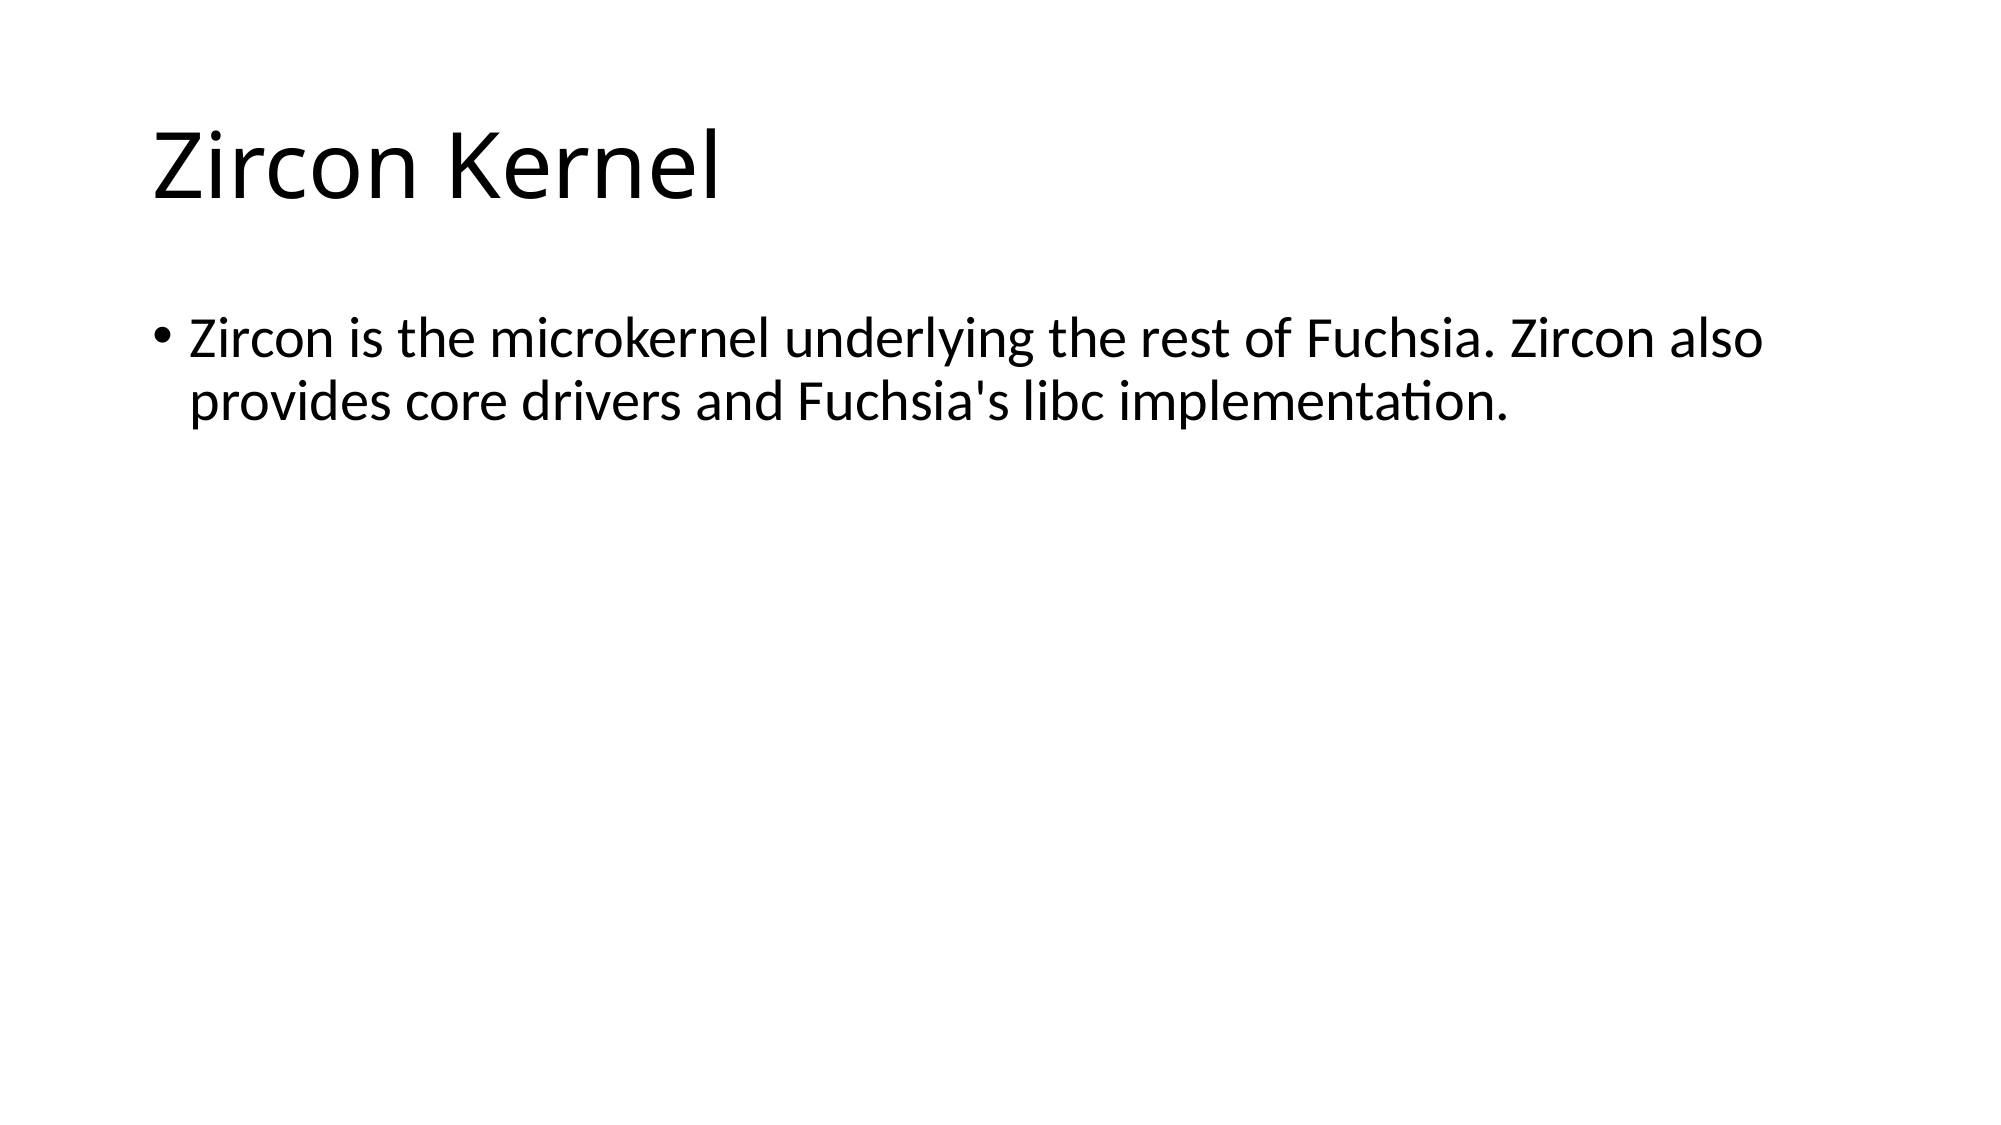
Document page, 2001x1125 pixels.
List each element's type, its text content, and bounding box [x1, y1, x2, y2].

title Zircon Kernel [137, 59, 1863, 278]
list Zircon is the microkernel underlying the rest of Fuchsia. Zircon also provides core drivers and Fuchsia's libc implementation. [137, 299, 1863, 1014]
